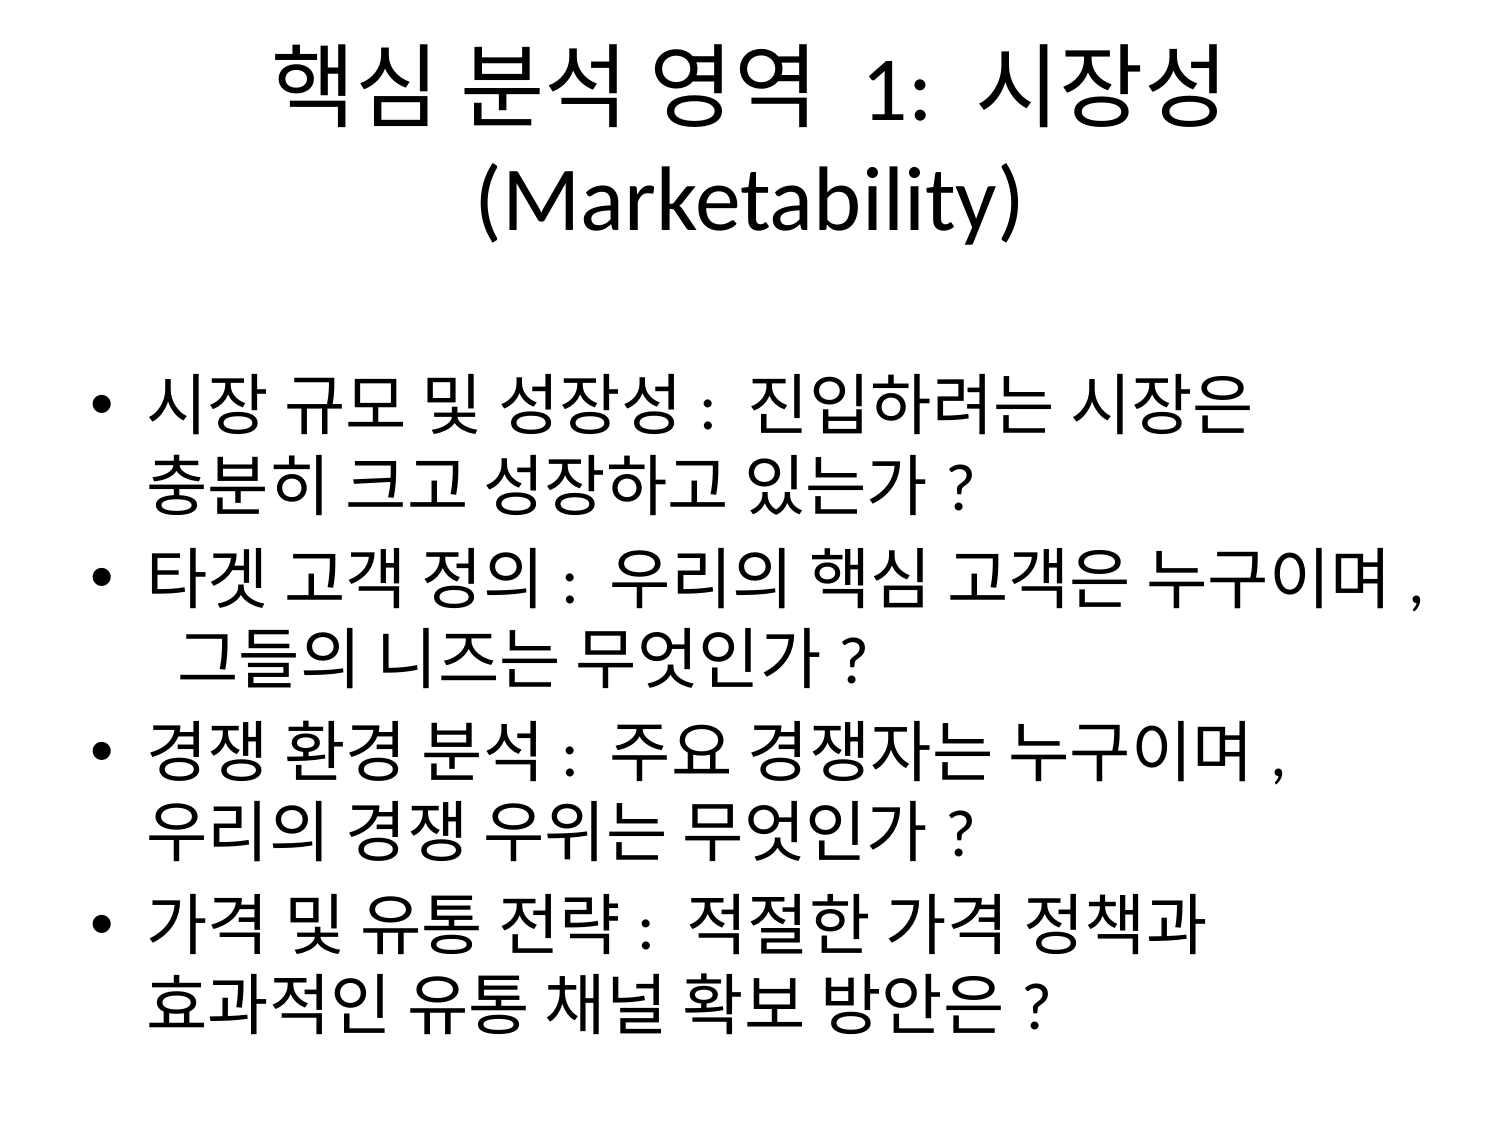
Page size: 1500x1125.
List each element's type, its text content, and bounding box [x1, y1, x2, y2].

title 핵심 분석 영역 1: 시장성 (Marketability) [75, 45, 1425, 233]
list 시장 규모 및 성장성: 진입하려는 시장은 충분히 크고 성장하고 있는가? 타겟 고객 정의: 우리의 핵심 고객은 누구이며, 그들의 니즈는 무엇인가? 경쟁 환경 분석: 주요 경쟁자는 누구이며, 우리의 경쟁 우위는 무엇인가? 가격 및 유통 전략: 적절한 가격 정책과 효과적인 유통 채널 확보 방안은? [75, 262, 1425, 1005]
